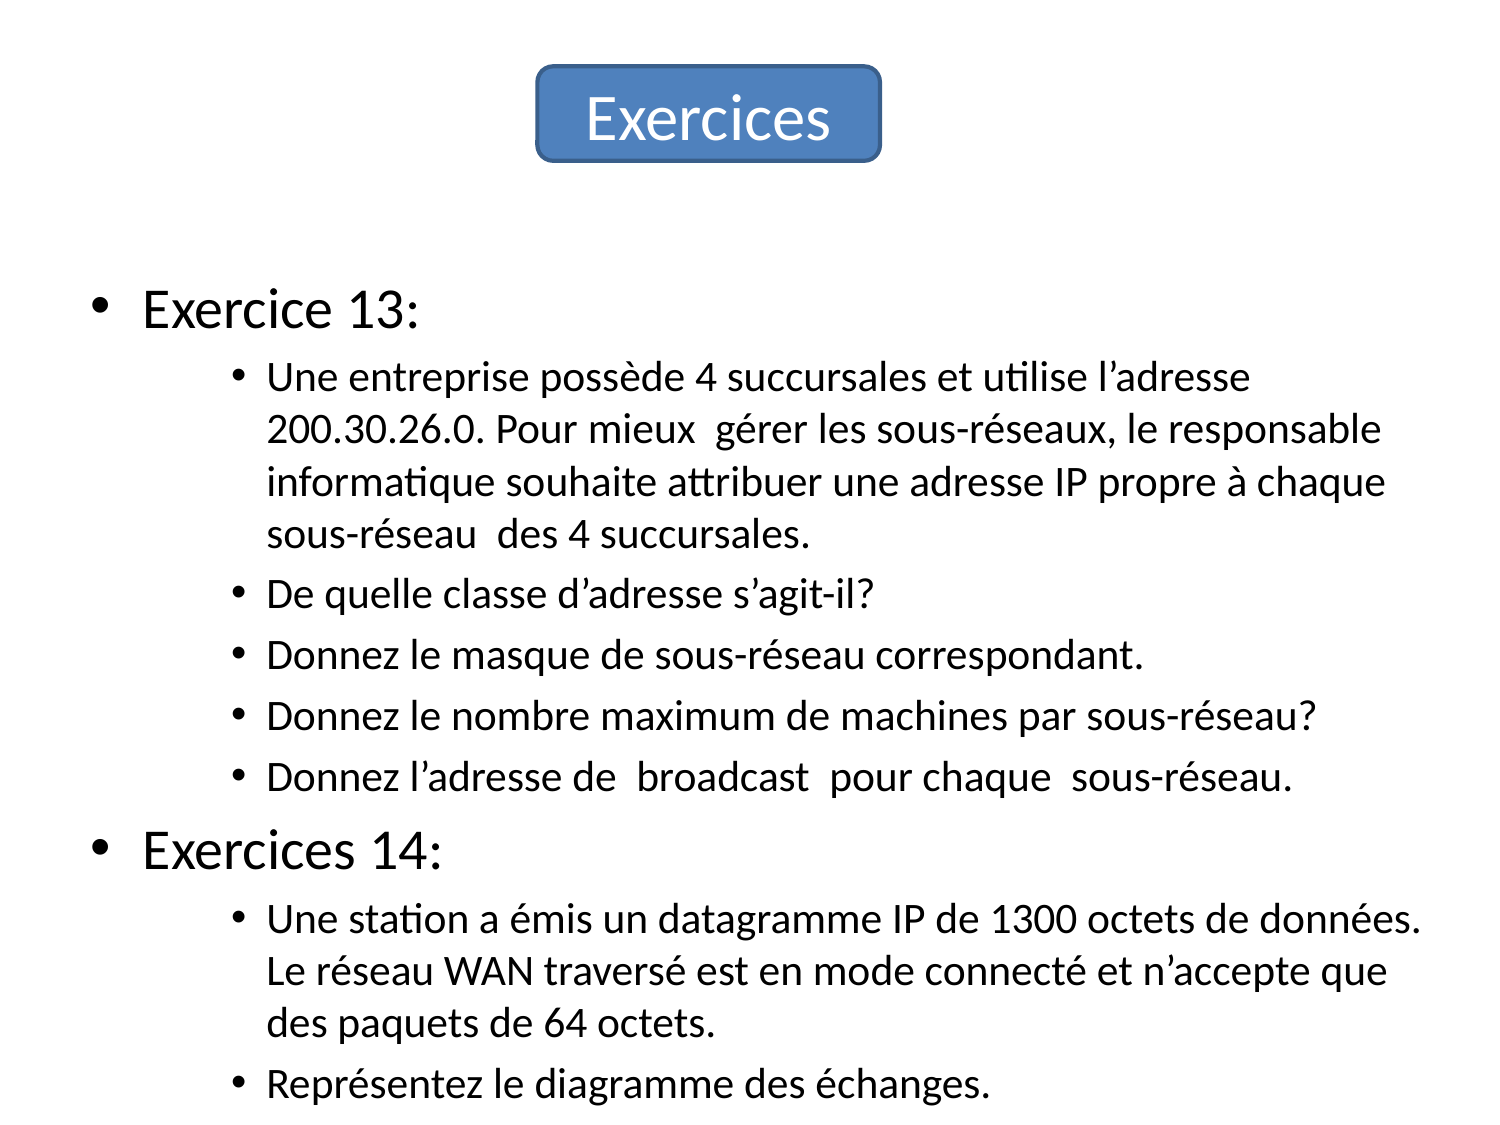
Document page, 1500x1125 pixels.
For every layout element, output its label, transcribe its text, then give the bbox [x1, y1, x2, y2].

text_box Exercices [535, 64, 883, 163]
list Exercice 13: Une entreprise possède 4 succursales et utilise l’adresse 200.30.26.0. Pour mieux gérer les sous-réseaux, le responsable informatique souhaite attribuer une adresse IP propre à chaque sous-réseau des 4 succursales. De quelle classe d’adresse s’agit-il? Donnez le masque de sous-réseau correspondant. Donnez le nombre maximum de machines par sous-réseau? Donnez l’adresse de broadcast pour chaque sous-réseau. Exercices 14: Une station a émis un datagramme IP de 1300 octets de données. Le réseau WAN traversé est en mode connecté et n’accepte que des paquets de 64 octets. Représentez le diagramme des échanges. [75, 262, 1447, 1125]
